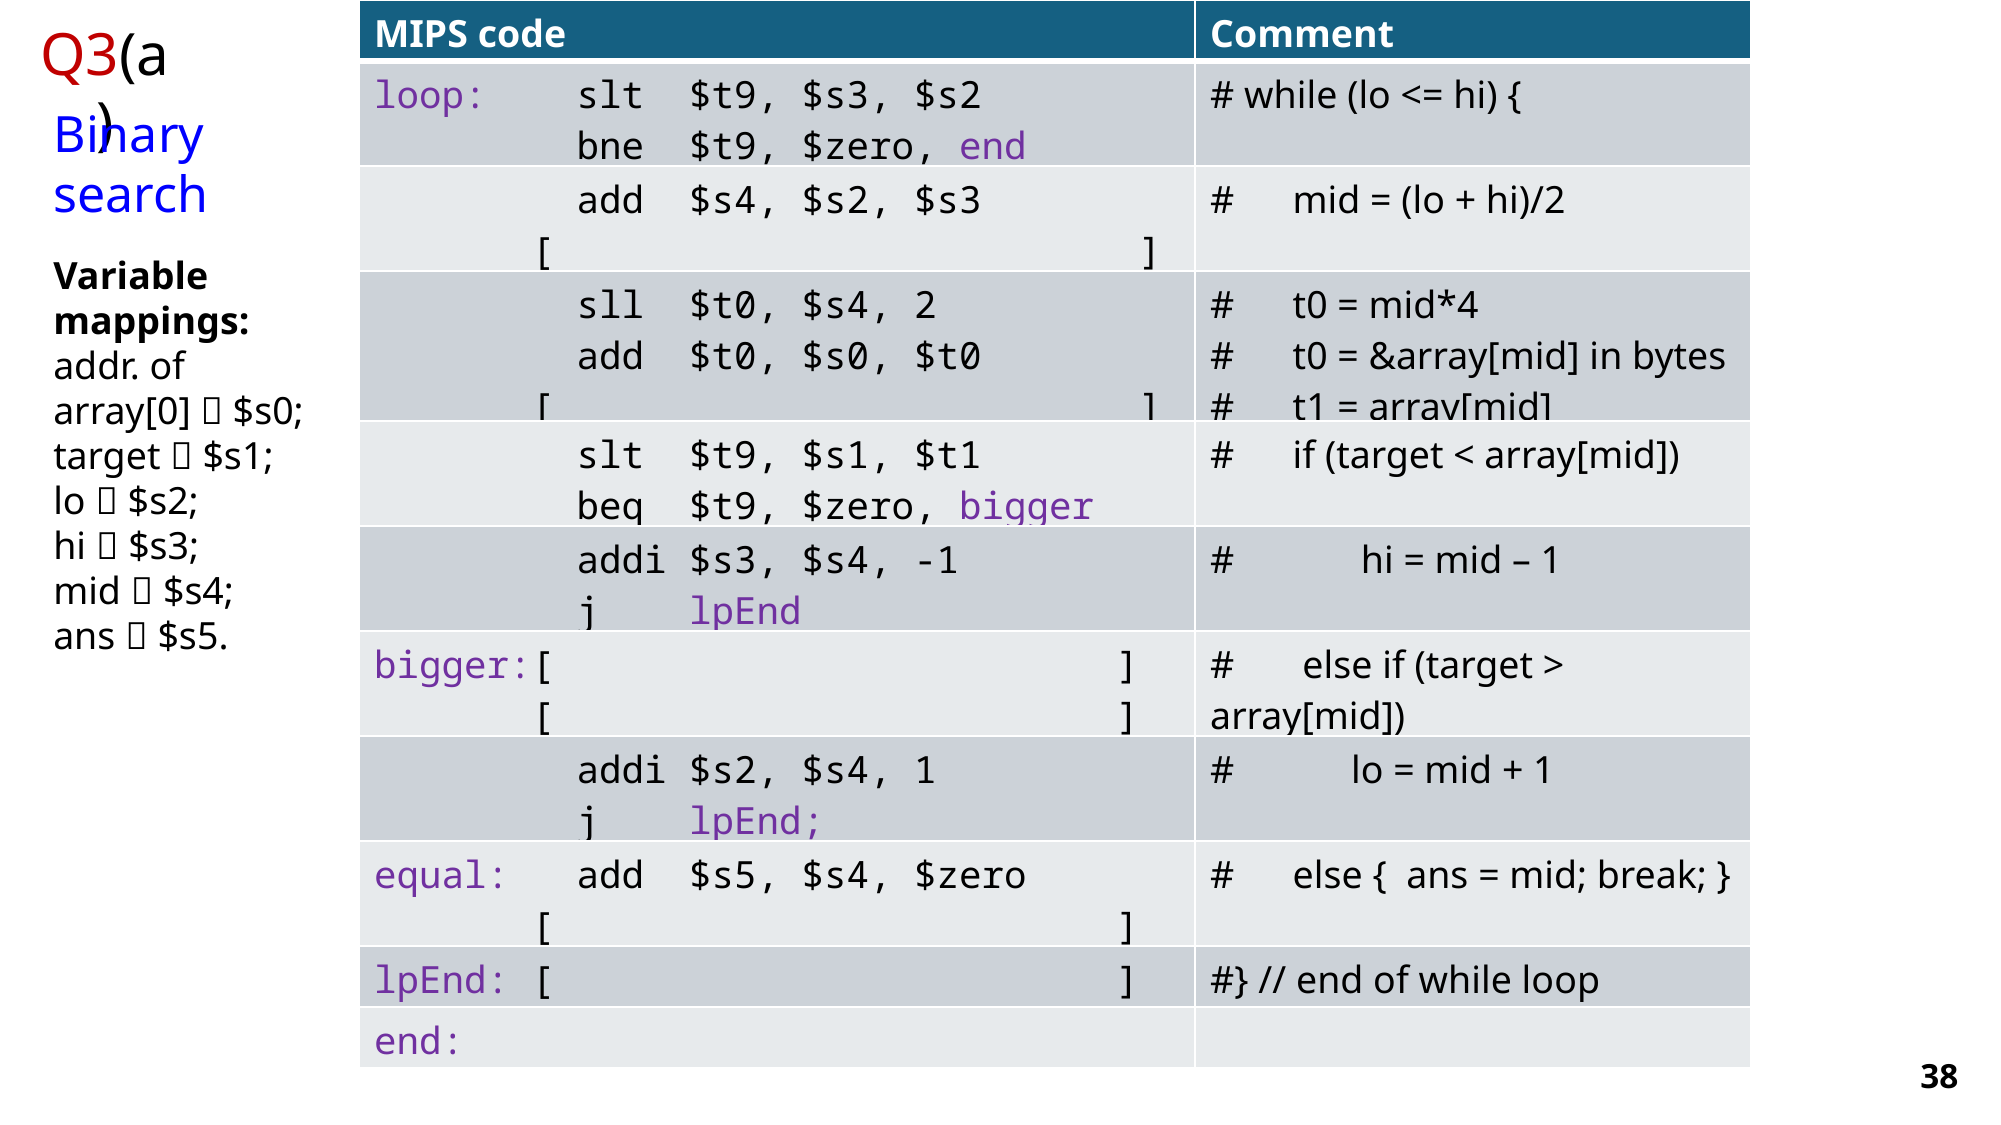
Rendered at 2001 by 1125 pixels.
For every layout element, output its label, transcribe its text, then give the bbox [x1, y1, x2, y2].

table_cell sll $t0, $s4, 2 add $t0, $s0, $t0 [ ] [360, 272, 1194, 420]
slide_number 38 [1523, 1047, 1974, 1108]
table_cell [1196, 1008, 1750, 1067]
text_box Variable mappings: addr. of array[0]  $s0; target  $s1; lo  $s2; hi  $s3; mid  $s4; ans  $s5. [38, 244, 323, 664]
table_cell # lo = mid + 1 [1196, 737, 1750, 840]
table_cell # else if (target > array[mid]) [1196, 632, 1750, 735]
table_header Comment [1196, 1, 1750, 58]
table_cell # if (target < array[mid]) [1196, 422, 1750, 525]
table_cell # else { ans = mid; break; } [1196, 842, 1750, 945]
table_cell # t0 = mid*4 # t0 = &array[mid] in bytes # t1 = array[mid] [1196, 272, 1750, 420]
table_cell # mid = (lo + hi)/2 [1196, 167, 1750, 270]
table_cell loop: slt $t9, $s3, $s2 bne $t9, $zero, end [360, 64, 1194, 165]
table_cell addi $s2, $s4, 1 j lpEnd; [360, 737, 1194, 840]
table_cell addi $s3, $s4, -1 j lpEnd [360, 527, 1194, 630]
table_cell lpEnd: [ ] [360, 947, 1194, 1006]
table_cell # hi = mid – 1 [1196, 527, 1750, 630]
table_header MIPS code [360, 1, 1194, 58]
table_cell equal: add $s5, $s4, $zero [ ] [360, 842, 1194, 945]
table_cell slt $t9, $s1, $t1 beq $t9, $zero, bigger [360, 422, 1194, 525]
table_cell #} // end of while loop [1196, 947, 1750, 1006]
table_cell add $s4, $s2, $s3 [ ] [360, 167, 1194, 270]
table_cell # while (lo <= hi) { [1196, 64, 1750, 165]
table_cell bigger:[ ] [ ] [360, 632, 1194, 735]
table_cell end: [360, 1008, 1194, 1067]
text_box Q3(a) [19, 9, 191, 164]
text_box Binary search [38, 95, 249, 230]
